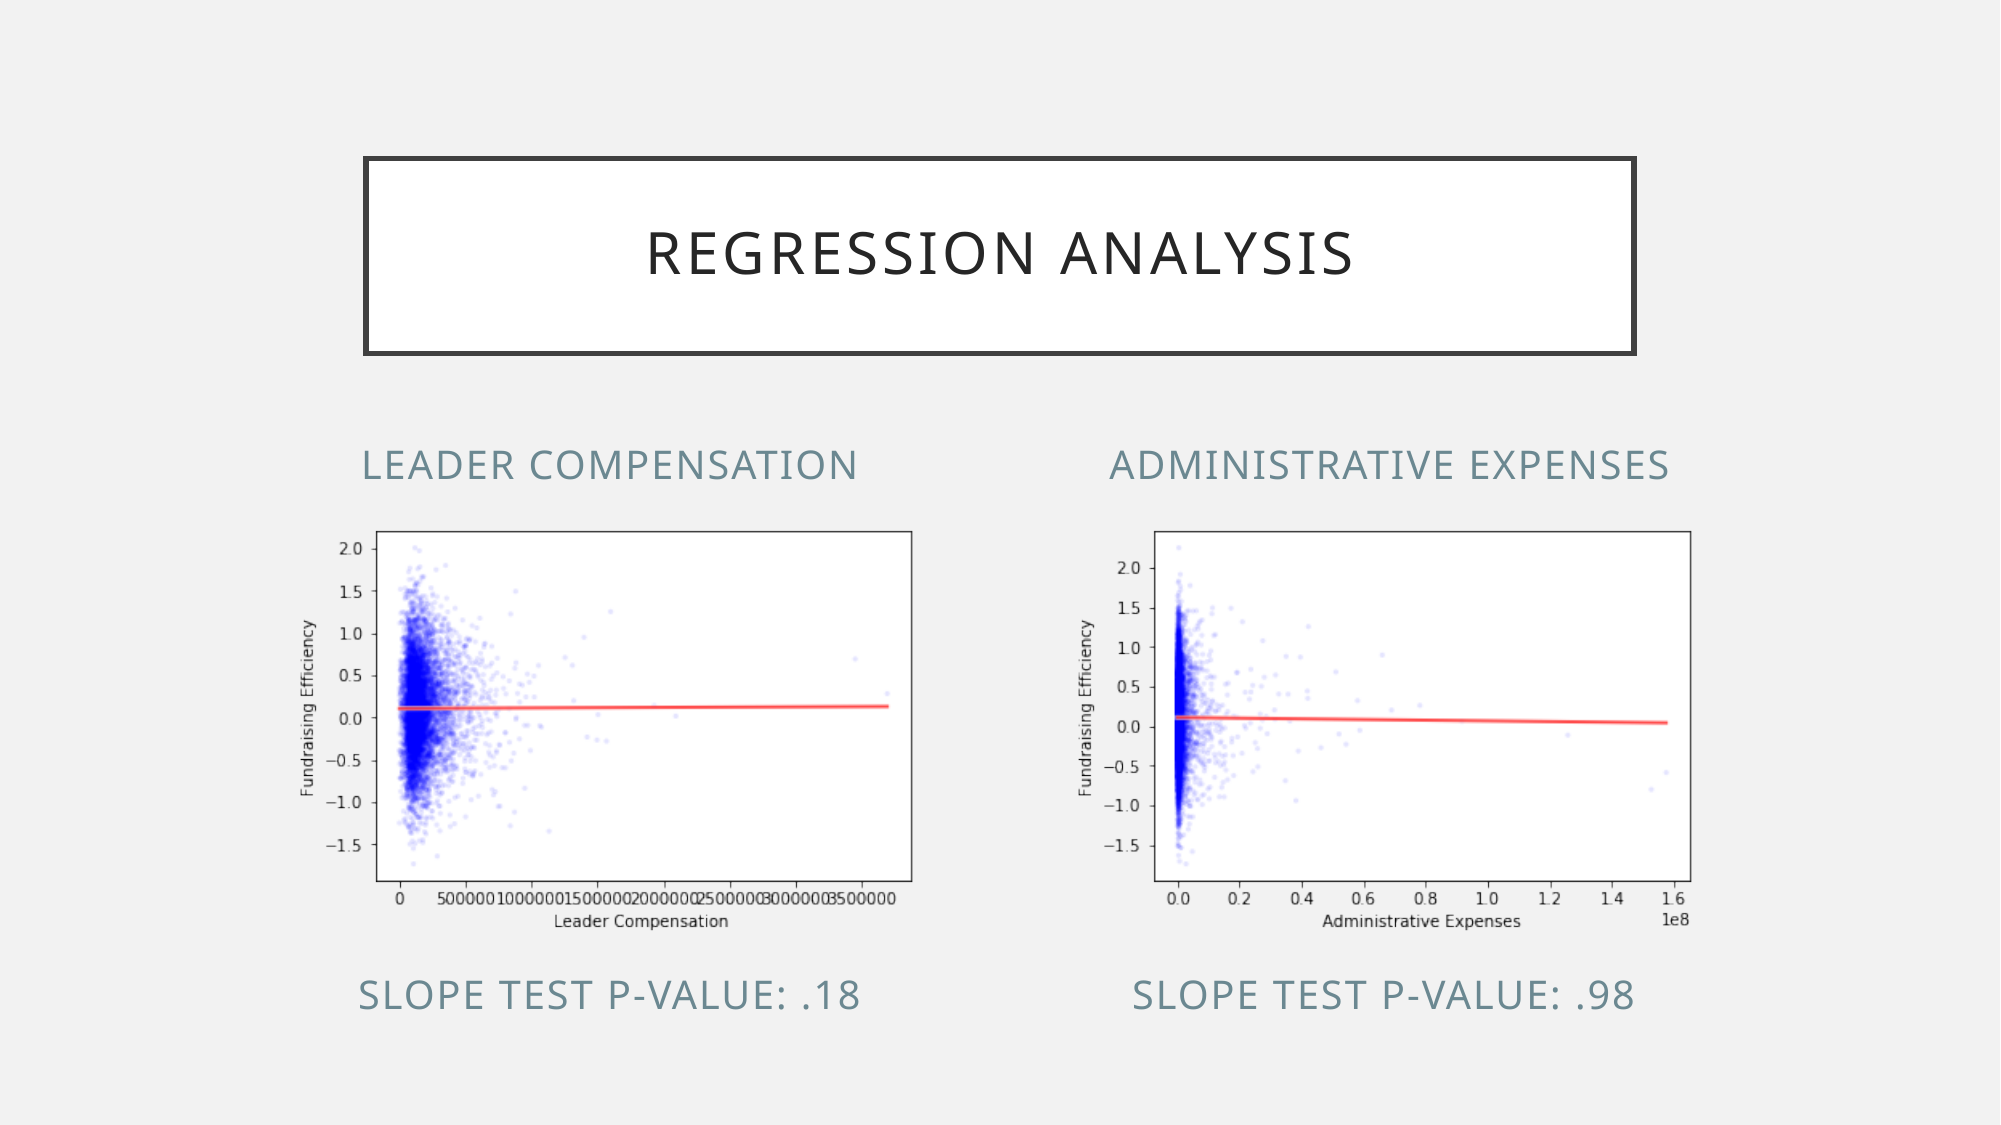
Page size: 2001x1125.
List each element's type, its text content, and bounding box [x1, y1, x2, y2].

title Regression analysis [363, 156, 1637, 356]
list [1069, 515, 1708, 942]
text_box Slope Test P-value: .98 [1039, 908, 1741, 1025]
list Leader Compensation [259, 379, 961, 495]
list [291, 515, 929, 942]
list Administrative Expenses [1039, 379, 1741, 495]
text_box Slope Test P-value: .18 [259, 908, 961, 1025]
